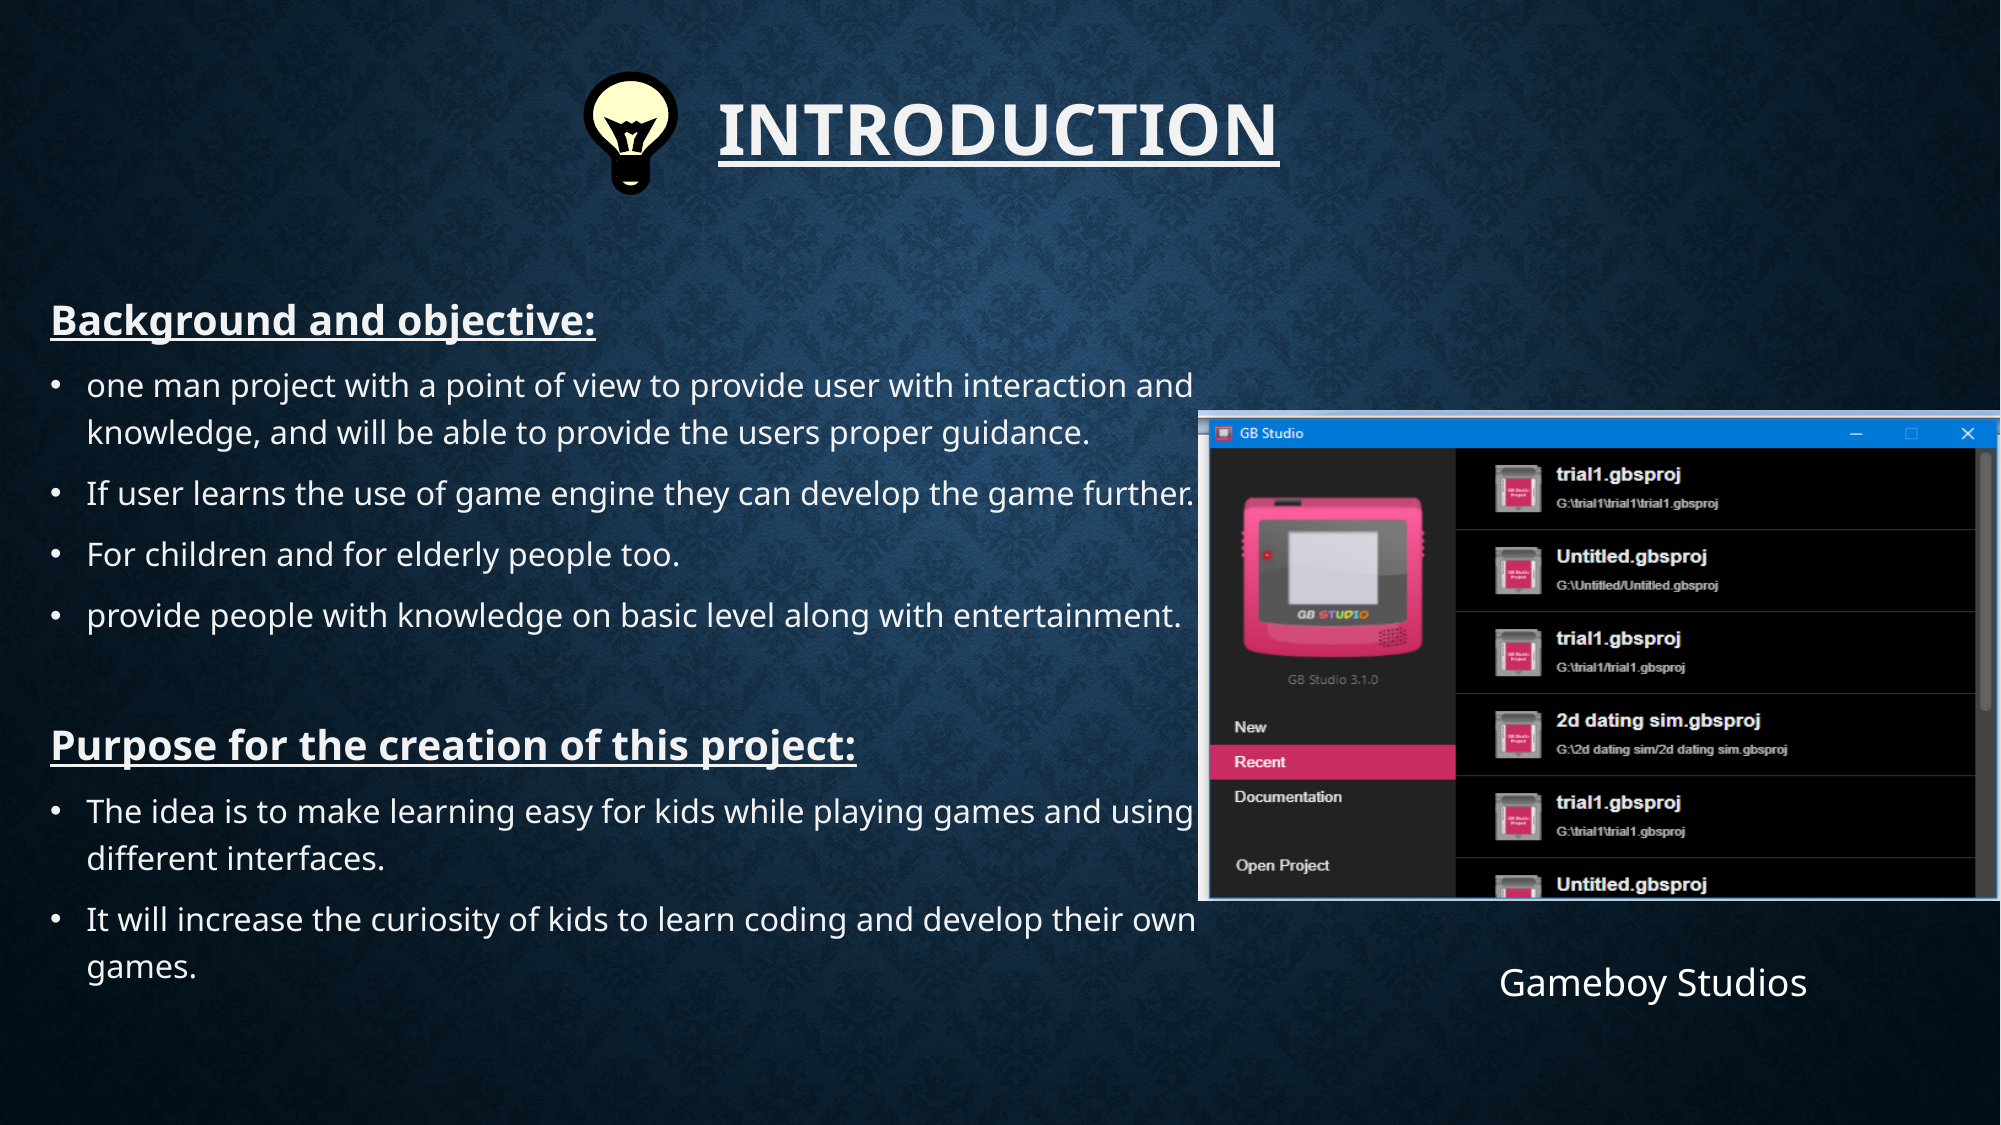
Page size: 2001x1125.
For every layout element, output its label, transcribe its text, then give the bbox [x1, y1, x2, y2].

text_box [588, 76, 674, 191]
list Background and objective: one man project with a point of view to provide user with interaction and knowledge, and will be able to provide the users proper guidance. If user learns the use of game engine they can develop the game further. For children and for elderly people too. provide people with knowledge on basic level along with entertainment. Purpose for the creation of this project: The idea is to make learning easy for kids while playing games and using different interfaces. It will increase the curiosity of kids to learn coding and develop their own games. [34, 276, 1217, 1082]
title Introduction [148, 23, 1850, 243]
picture [1197, 410, 2000, 902]
text_box Gameboy Studios [1474, 951, 2000, 1012]
